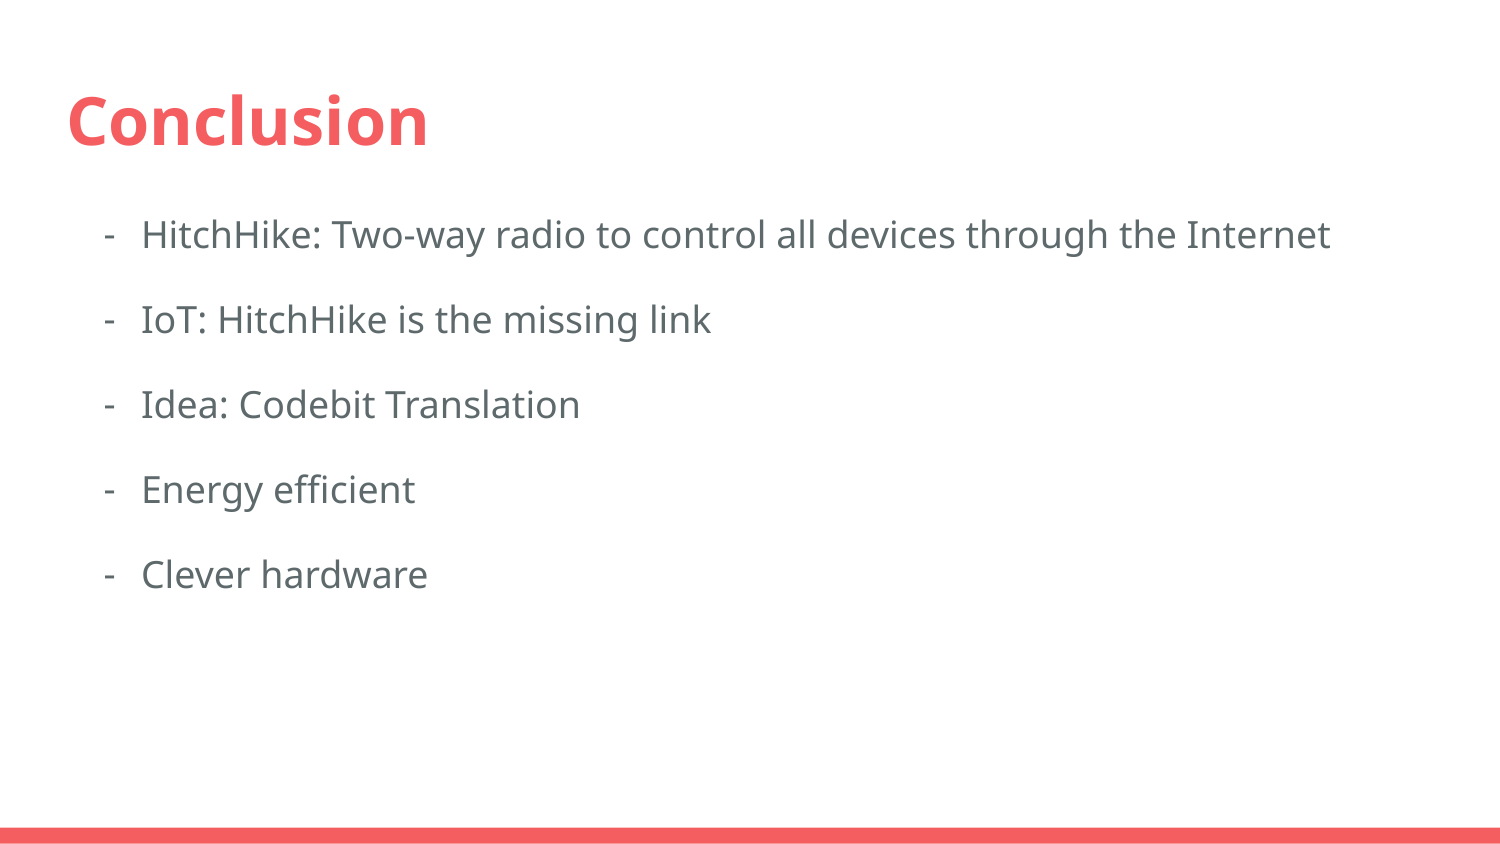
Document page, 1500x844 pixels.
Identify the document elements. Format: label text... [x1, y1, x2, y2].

title Conclusion [51, 64, 1449, 167]
list HitchHike: Two-way radio to control all devices through the Internet IoT: HitchHike is the missing link Idea: Codebit Translation Energy efficient Clever hardware [51, 189, 1449, 750]
